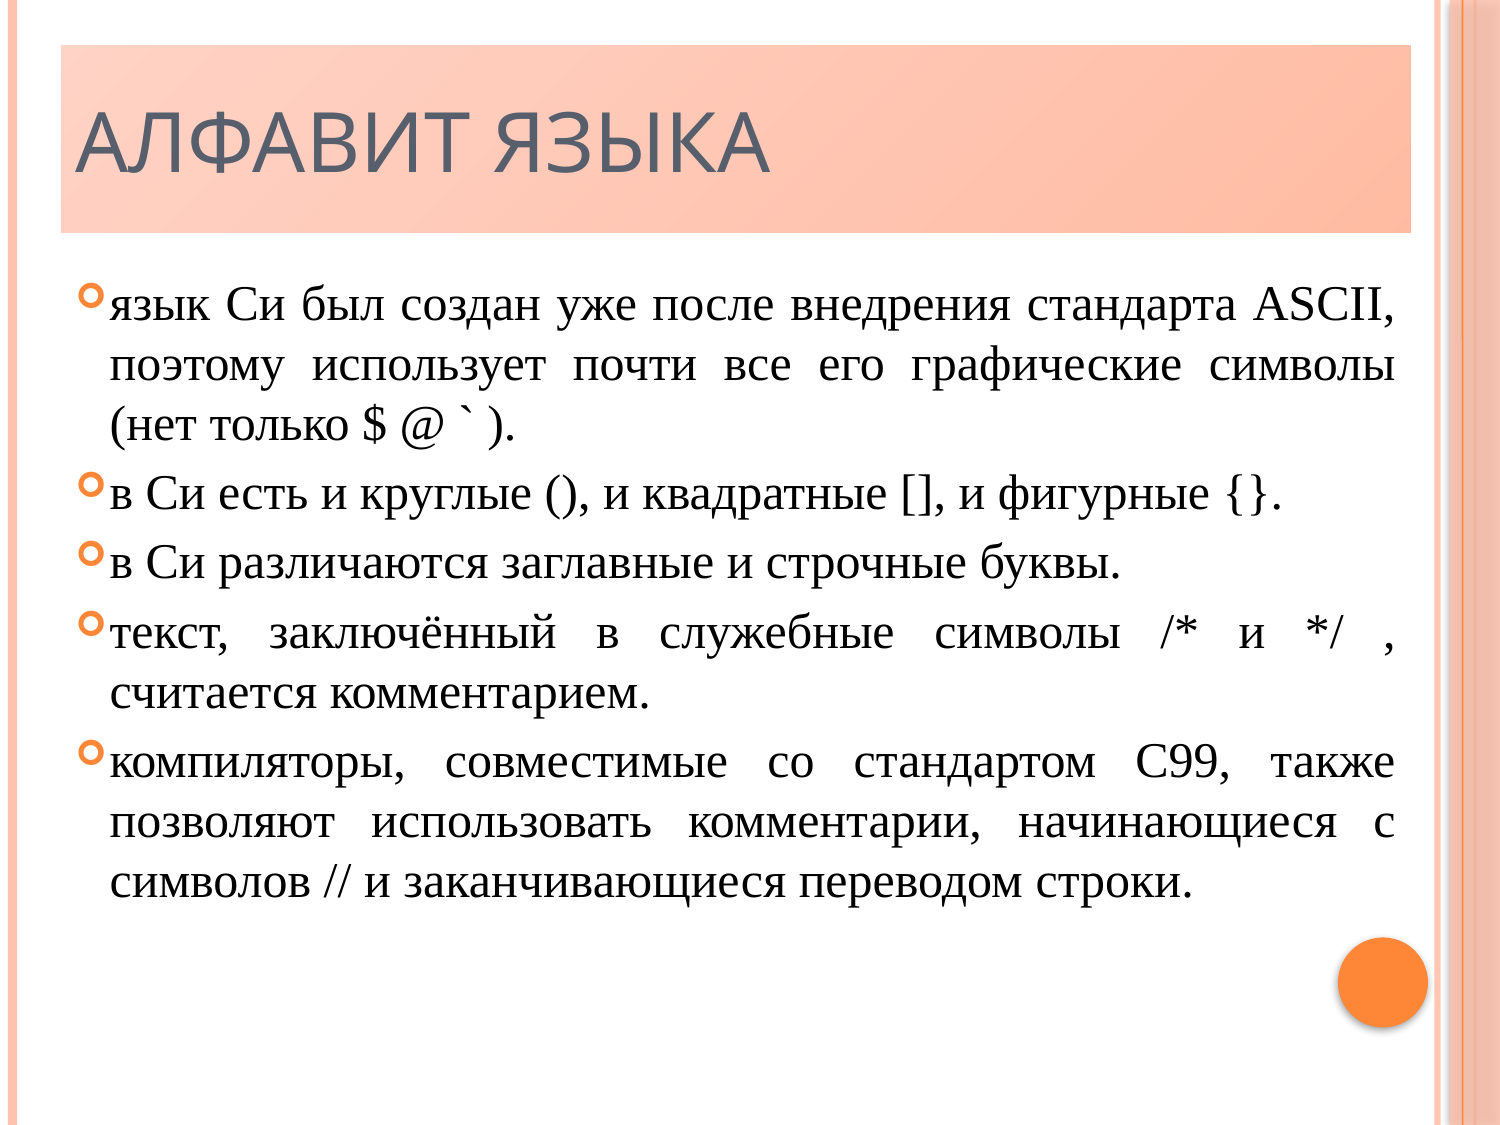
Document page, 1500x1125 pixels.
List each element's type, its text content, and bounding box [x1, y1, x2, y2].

list язык Си был создан уже после внедрения стандарта ASCII, поэтому использует почти все его графические символы (нет только $ @ ` ). в Си есть и круглые (), и квадратные [], и фигурные {}. в Си различаются заглавные и строчные буквы. текст, заключённый в служебные символы /* и */ , считается комментарием. компиляторы, совместимые со стандартом C99, также позволяют использовать комментарии, начинающиеся с символов // и заканчивающиеся переводом строки. [60, 262, 1411, 1062]
title Алфавит языка [60, 45, 1411, 233]
